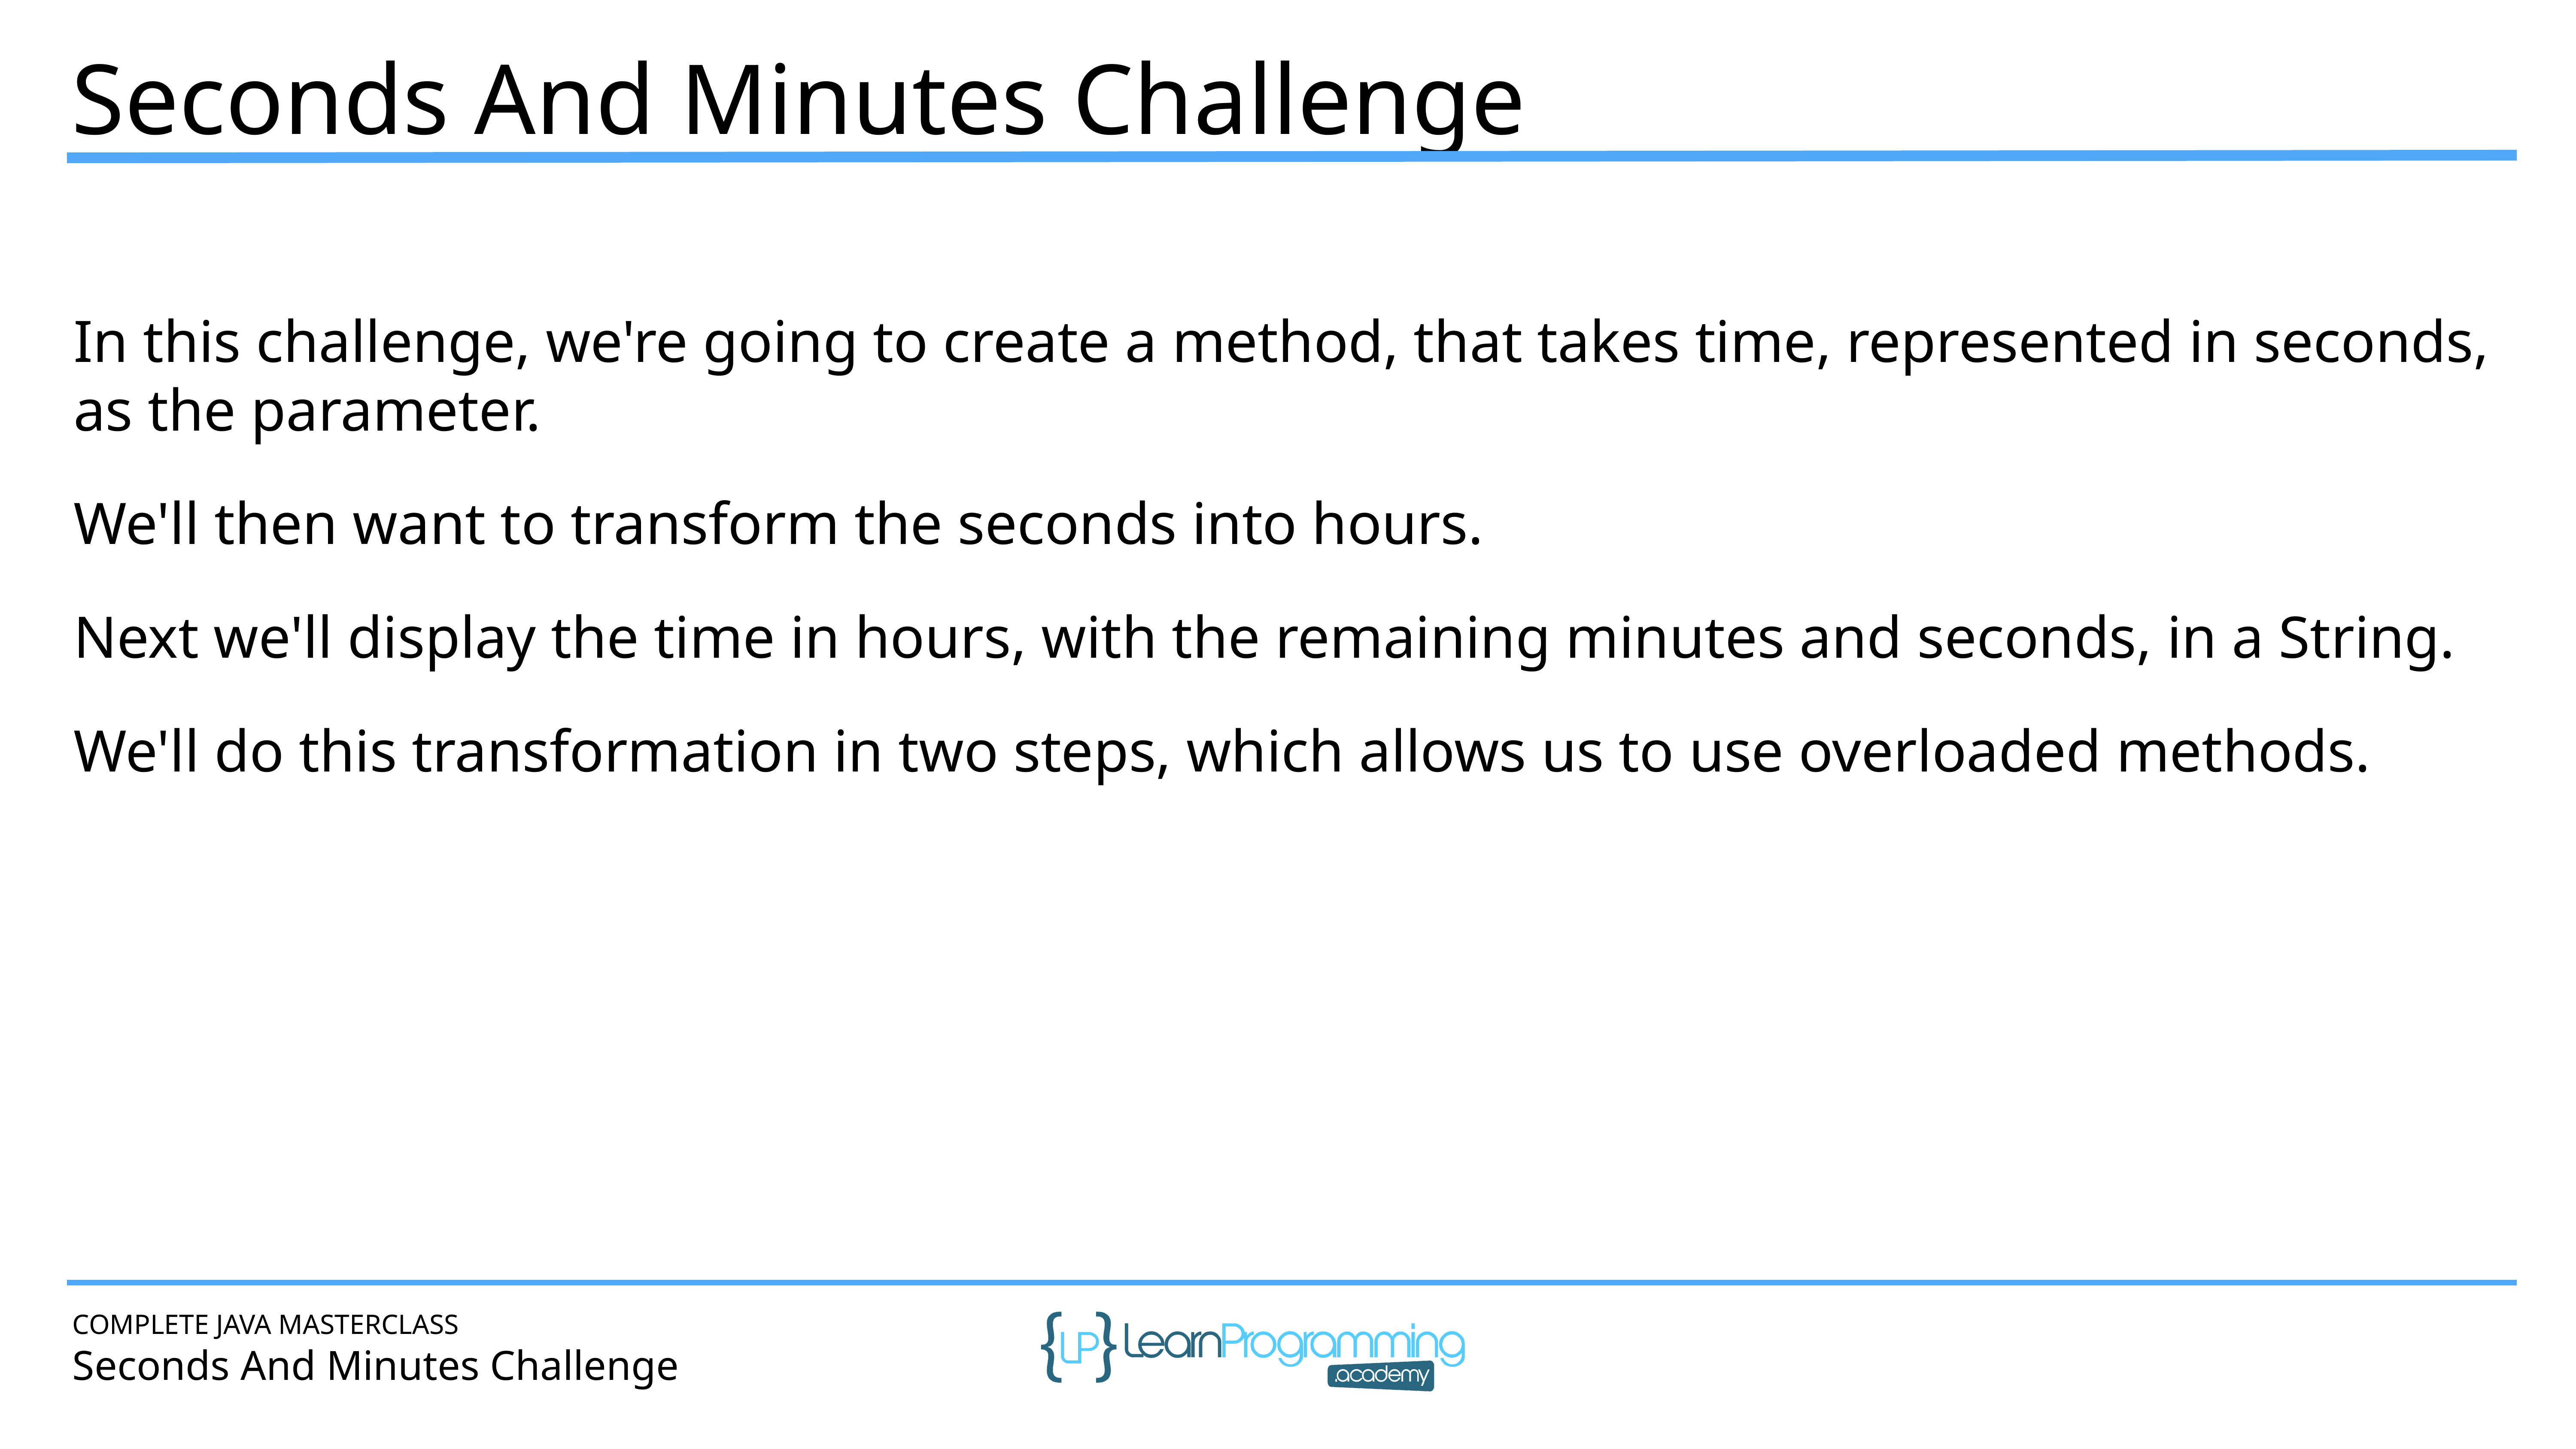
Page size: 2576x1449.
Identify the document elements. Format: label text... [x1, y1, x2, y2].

text_box COMPLETE JAVA MASTERCLASS Seconds And Minutes Challenge [67, 1302, 1030, 1394]
picture [1032, 1302, 1477, 1400]
text_box Seconds And Minutes Challenge [66, 32, 1532, 159]
text_box In this challenge, we're going to create a method, that takes time, represented in seconds, as the parameter. We'll then want to transform the seconds into hours. Next we'll display the time in hours, with the remaining minutes and seconds, in a String. We'll do this transformation in two steps, which allows us to use overloaded methods. [67, 301, 2517, 1139]
